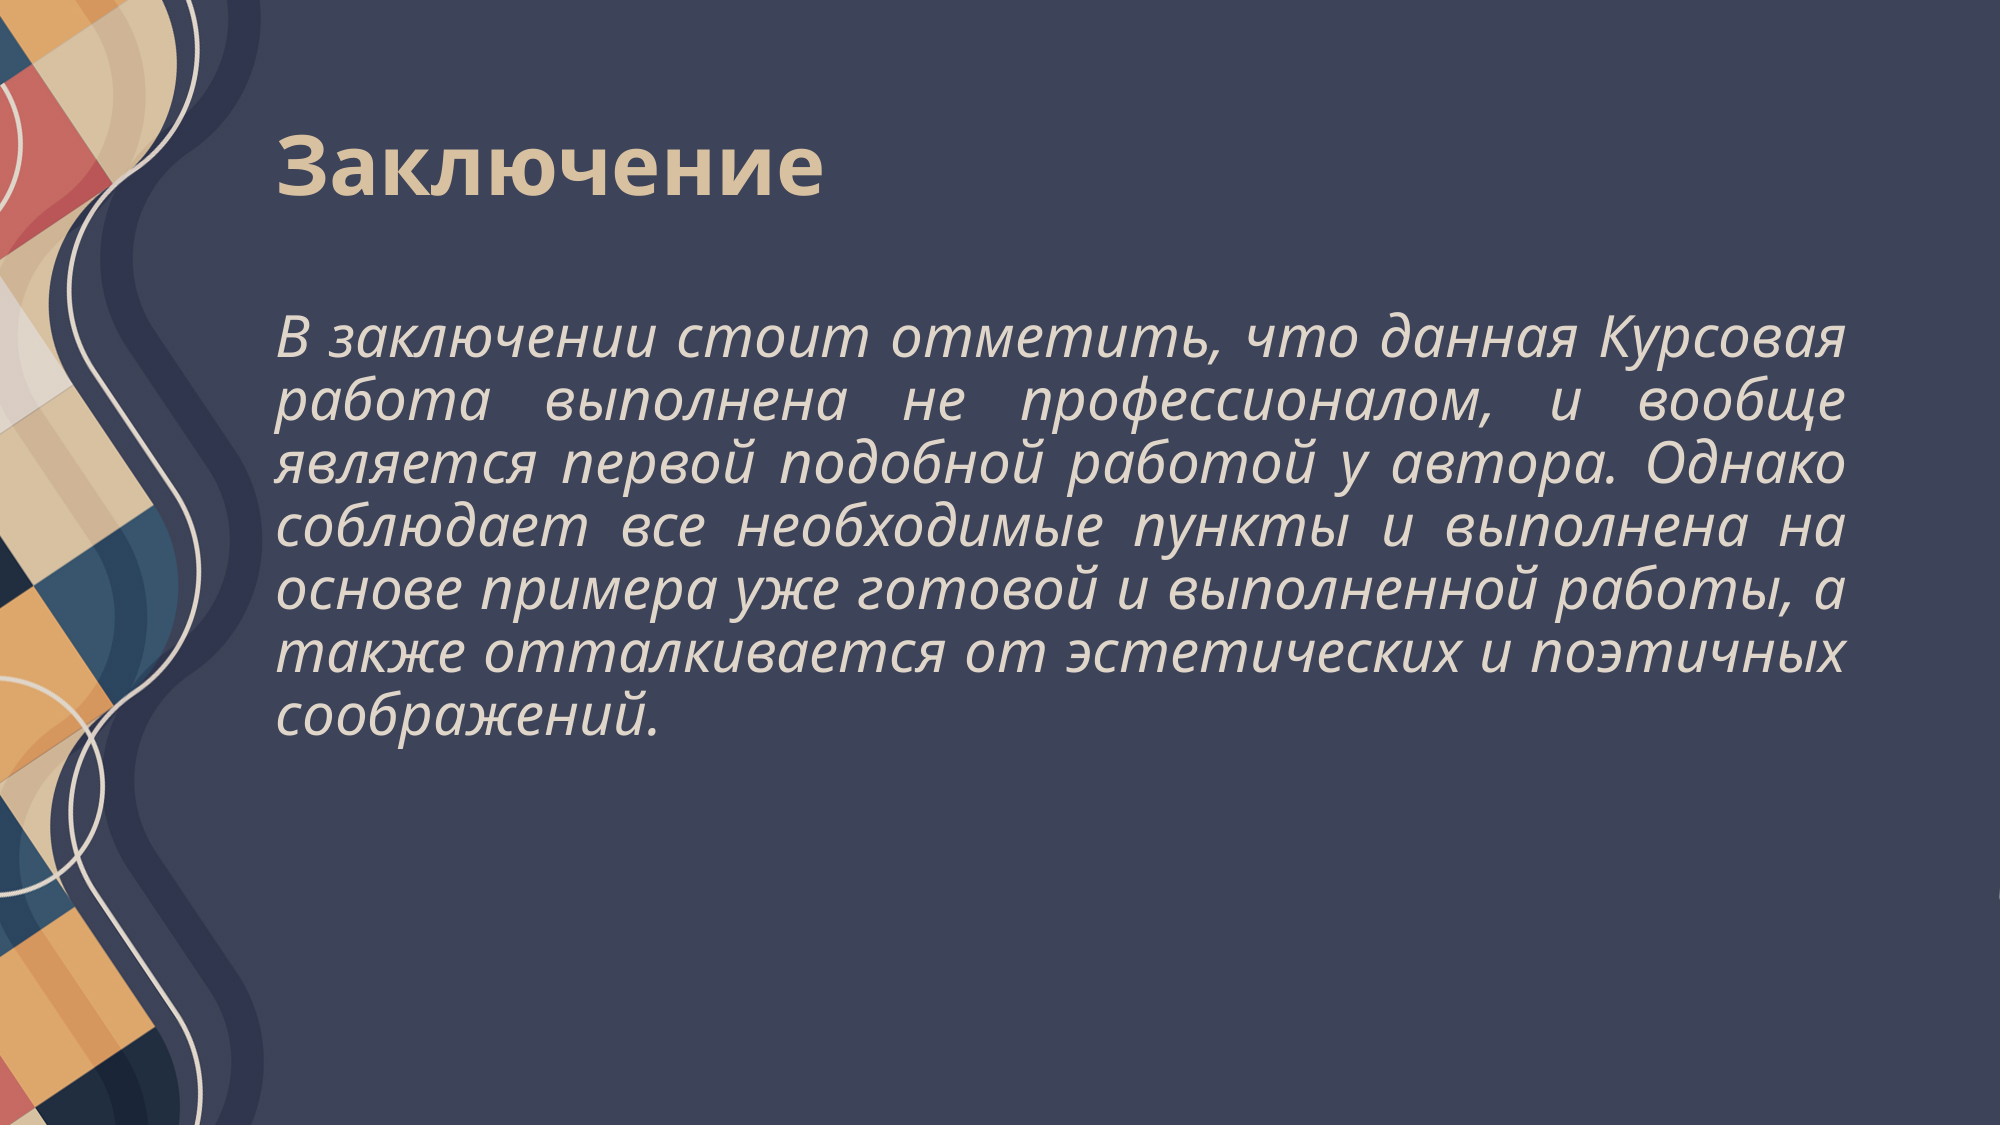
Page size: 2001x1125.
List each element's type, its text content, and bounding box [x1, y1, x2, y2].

title Заключение [260, 59, 1863, 278]
list В заключении стоит отметить, что данная Курсовая работа выполнена не профессионалом, и вообще является первой подобной работой у автора. Однако соблюдает все необходимые пункты и выполнена на основе примера уже готовой и выполненной работы, а также отталкивается от эстетических и поэтичных соображений. [260, 299, 1863, 1014]
picture [0, 0, 2000, 1125]
